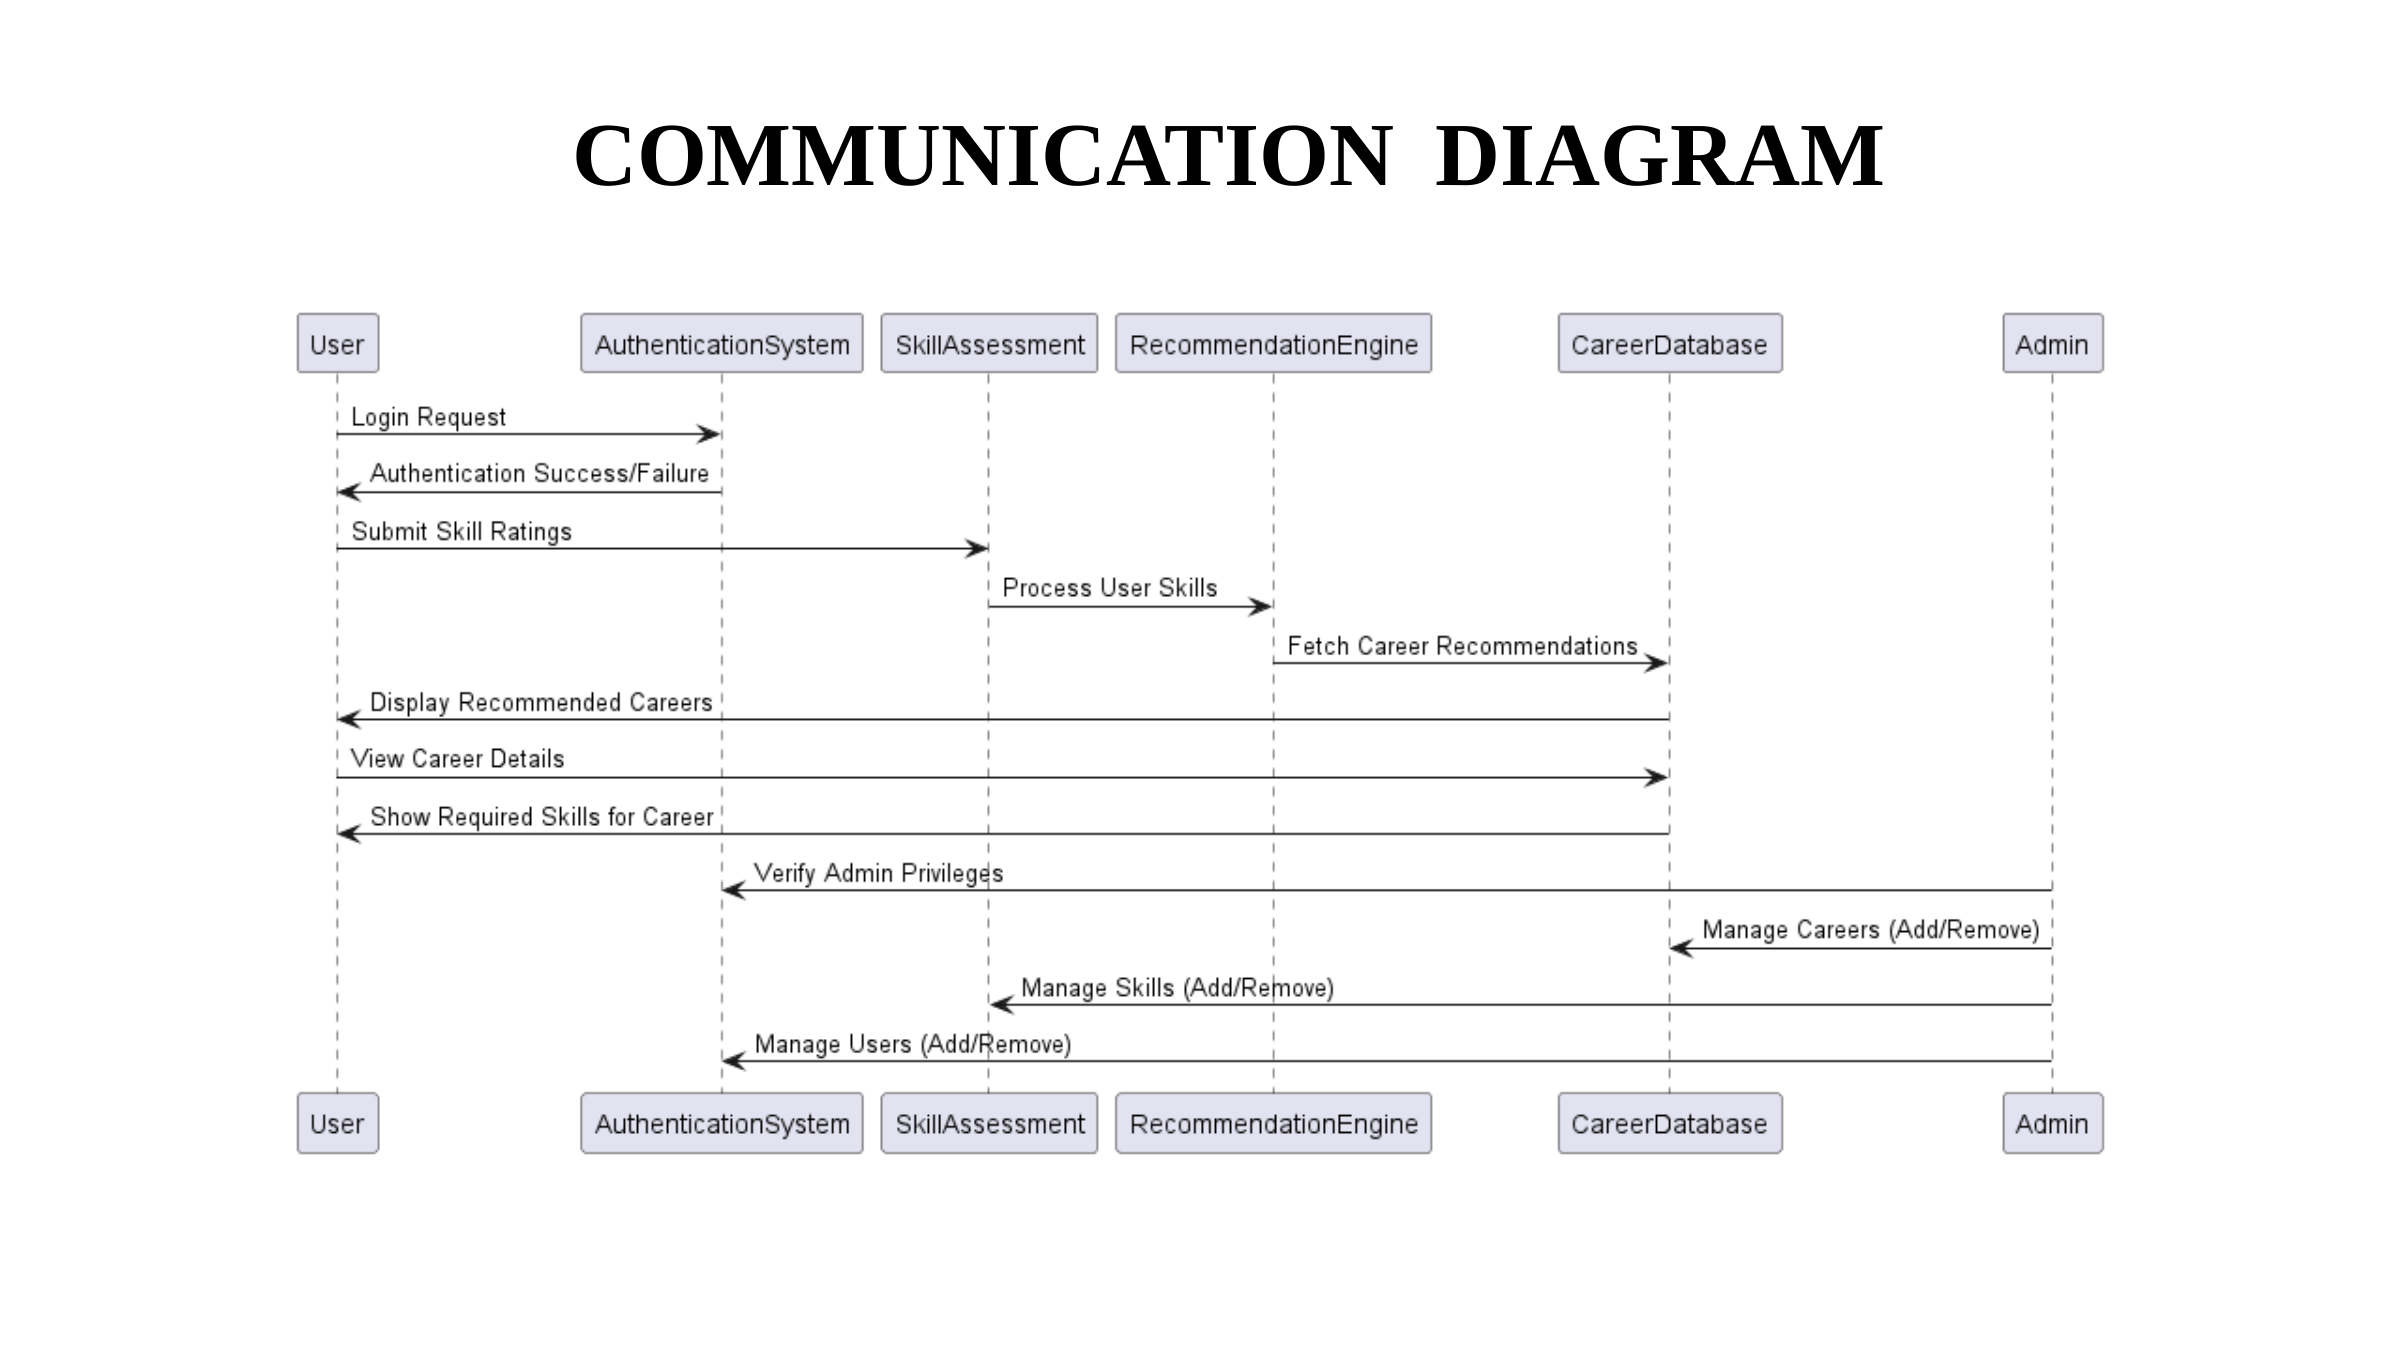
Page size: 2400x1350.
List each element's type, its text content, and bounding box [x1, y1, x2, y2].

picture [288, 304, 2112, 1162]
text_box COMMUNICATION DIAGRAM [557, 88, 1994, 211]
